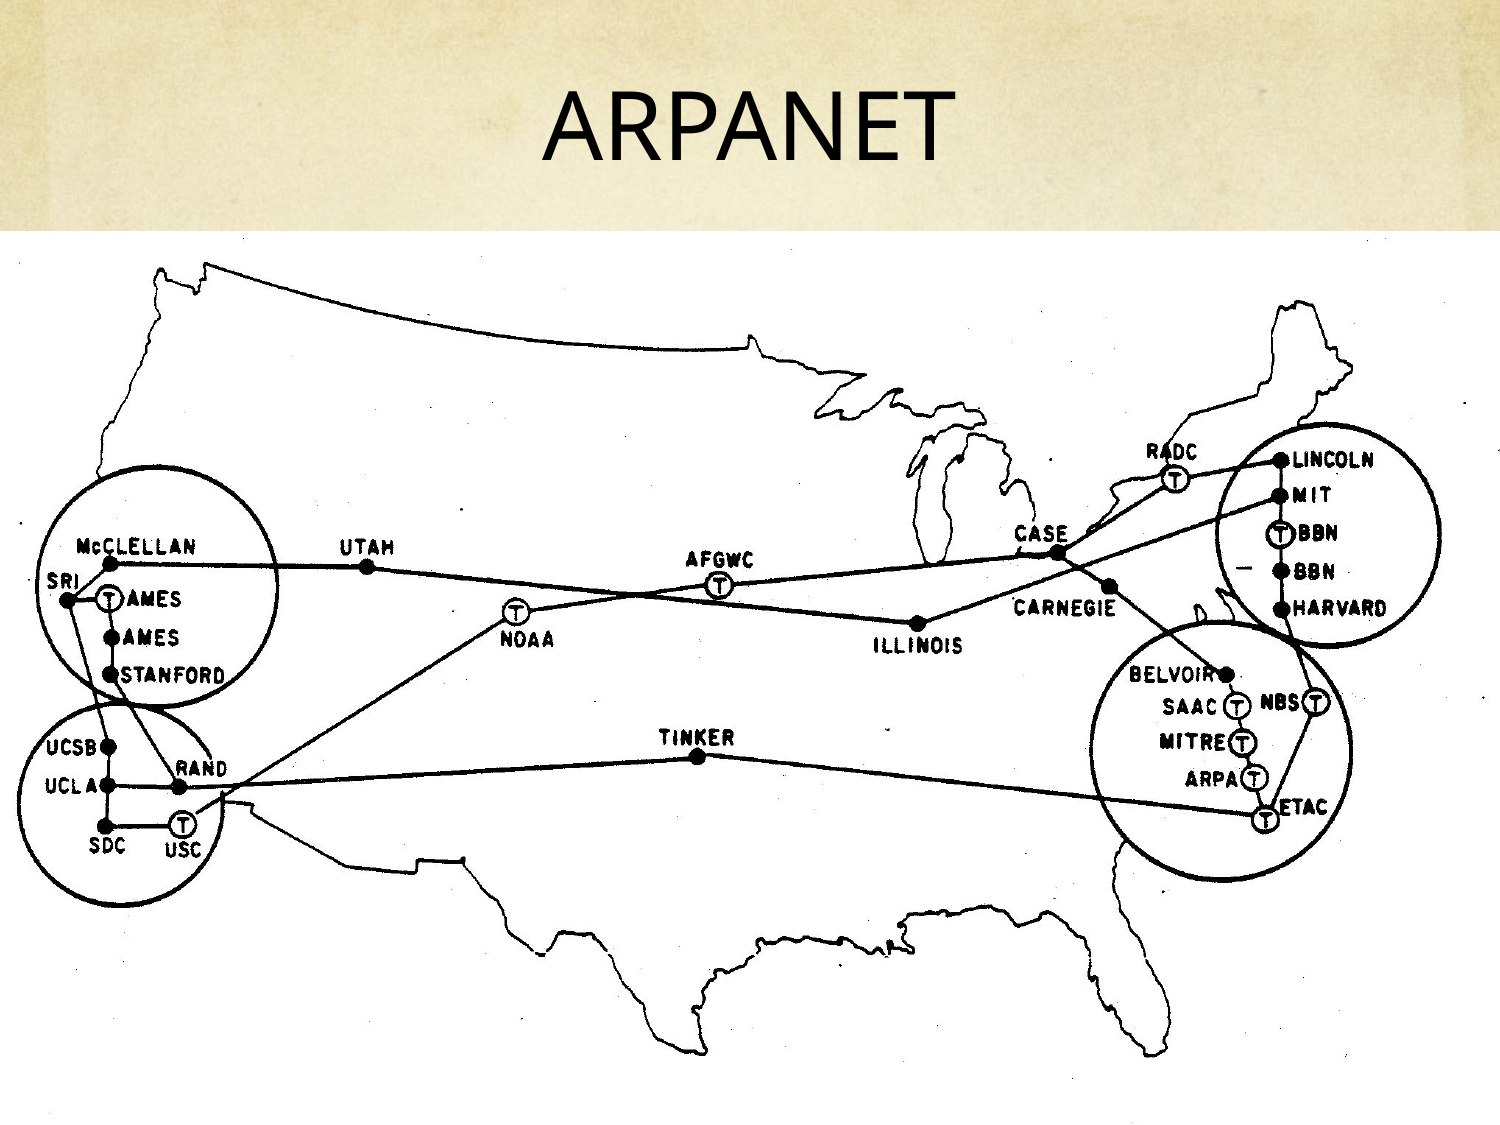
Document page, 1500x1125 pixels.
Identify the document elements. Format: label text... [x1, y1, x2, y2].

title ARPANET [150, 50, 1350, 194]
picture [0, 0, 1500, 1125]
